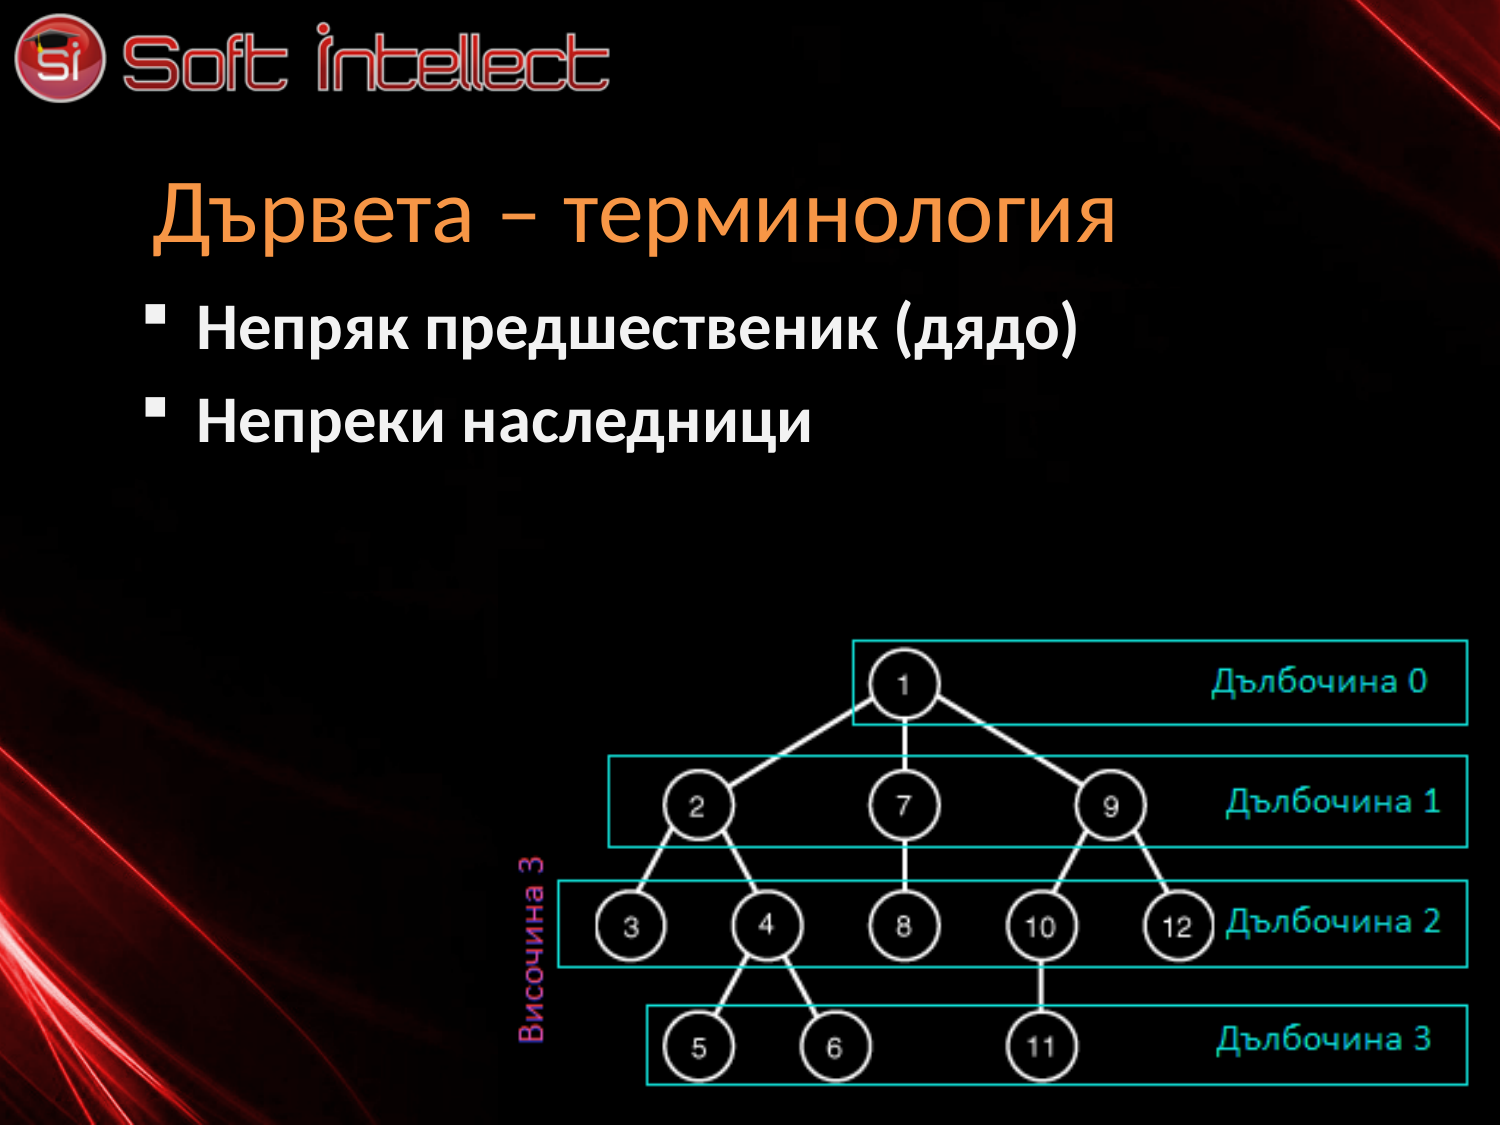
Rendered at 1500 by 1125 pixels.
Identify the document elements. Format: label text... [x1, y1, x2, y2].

picture [0, 0, 1500, 1125]
list Непряк предшественик (дядо) Непреки наследници [125, 275, 1413, 1018]
title Дървета – терминология [137, 112, 1488, 300]
